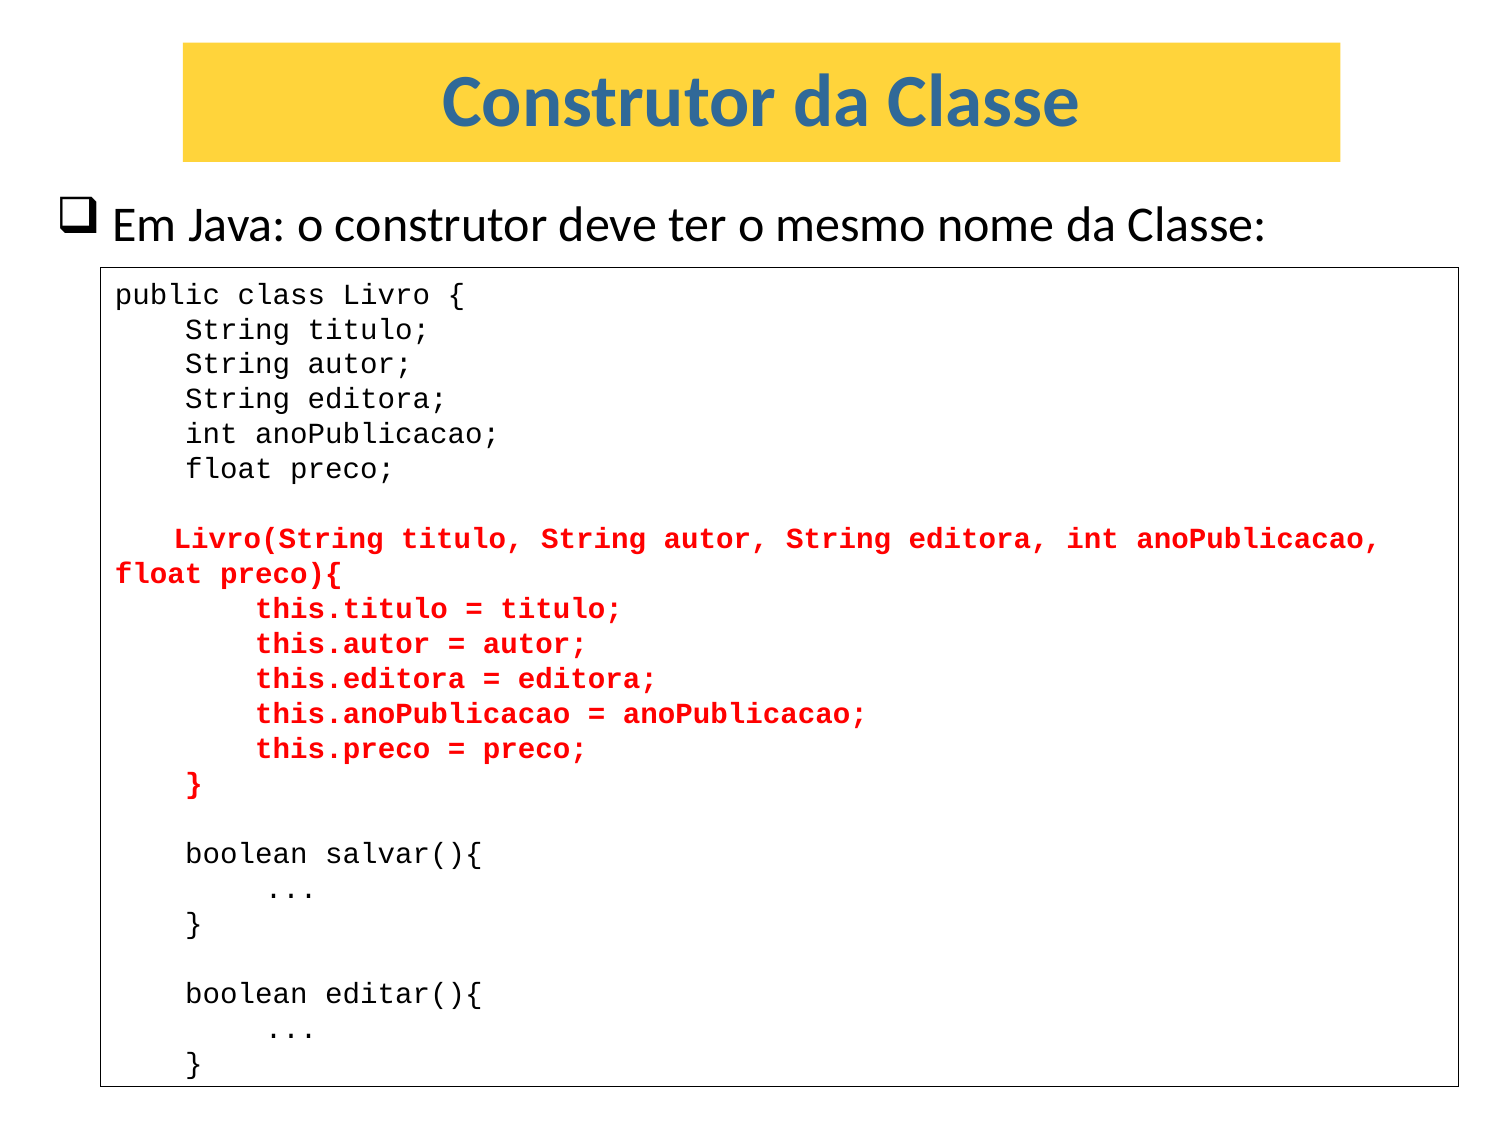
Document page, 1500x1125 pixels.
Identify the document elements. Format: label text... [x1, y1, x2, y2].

text_box Construtor da Classe [182, 42, 1341, 162]
text_box Em Java: o construtor deve ter o mesmo nome da Classe: [41, 184, 1459, 260]
text_box public class Livro { String titulo; String autor; String editora; int anoPublicacao; float preco; Livro(String titulo, String autor, String editora, int anoPublicacao, float preco){ this.titulo = titulo; this.autor = autor; this.editora = editora; this.anoPublicacao = anoPublicacao; this.preco = preco; } boolean salvar(){ ... } boolean editar(){ ... } [100, 267, 1459, 1087]
